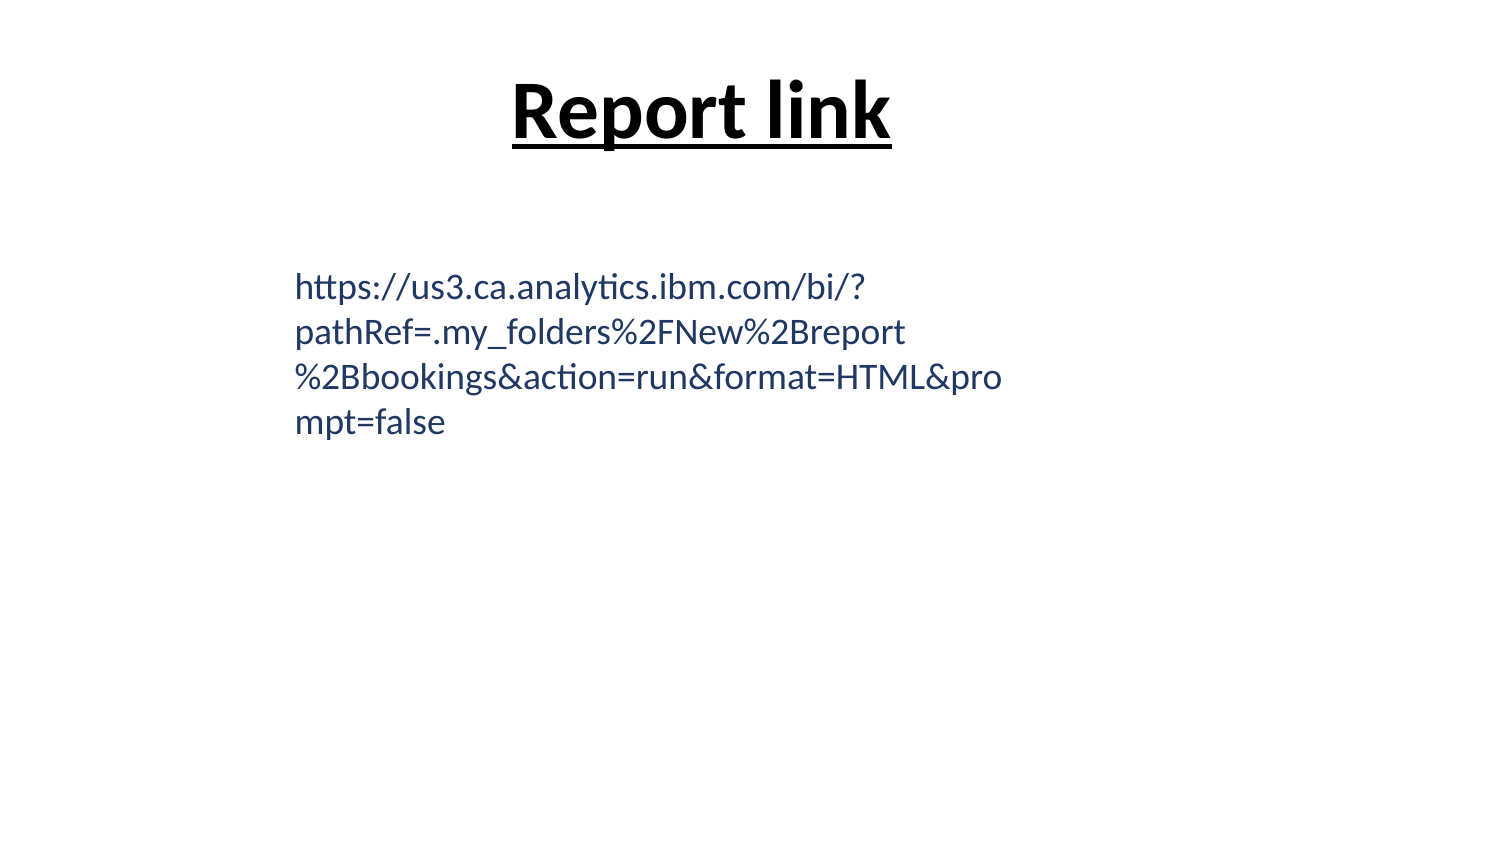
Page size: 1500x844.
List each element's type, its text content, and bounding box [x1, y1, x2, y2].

text_box Report link [496, 47, 1247, 163]
text_box https://us3.ca.analytics.ibm.com/bi/?pathRef=.my_folders%2FNew%2Breport%2Bbookings&action=run&format=HTML&prompt=false [279, 254, 1030, 450]
